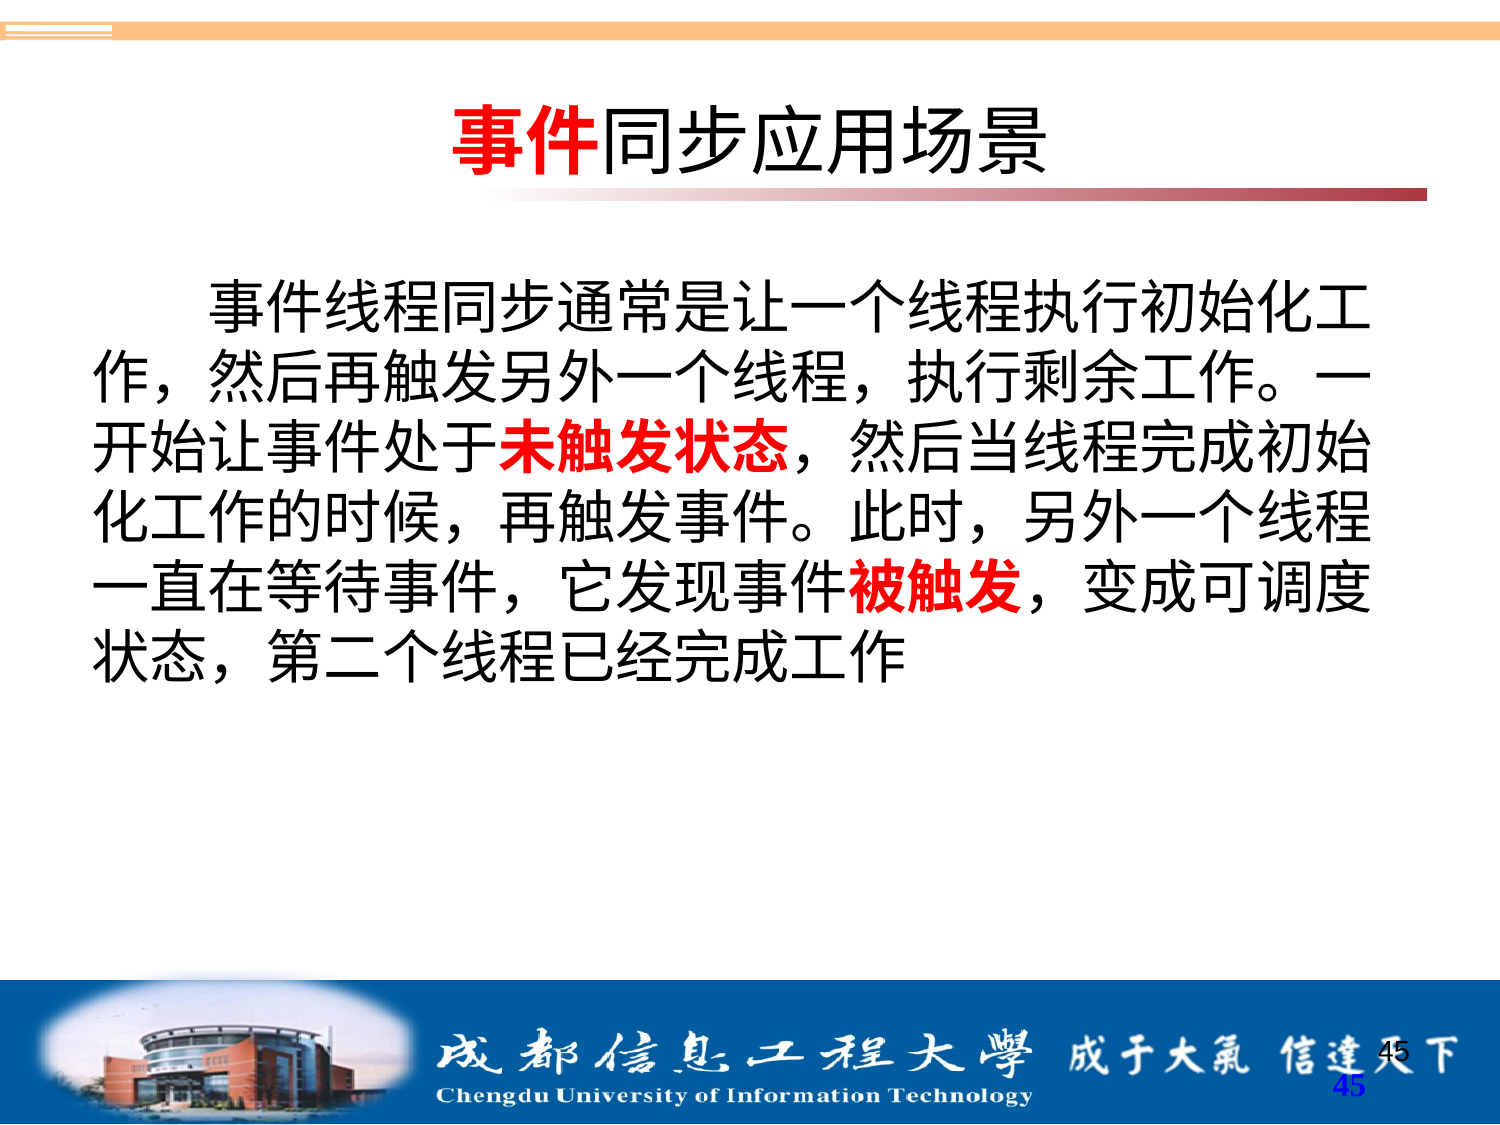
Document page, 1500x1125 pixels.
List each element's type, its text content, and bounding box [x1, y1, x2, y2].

list 事件线程同步通常是让一个线程执行初始化工作，然后再触发另外一个线程，执行剩余工作。一开始让事件处于未触发状态，然后当线程完成初始化工作的时候，再触发事件。此时，另外一个线程一直在等待事件，它发现事件被触发，变成可调度状态，第二个线程已经完成工作 [75, 262, 1425, 1005]
title 事件同步应用场景 [75, 45, 1425, 233]
picture [0, 957, 1500, 1125]
